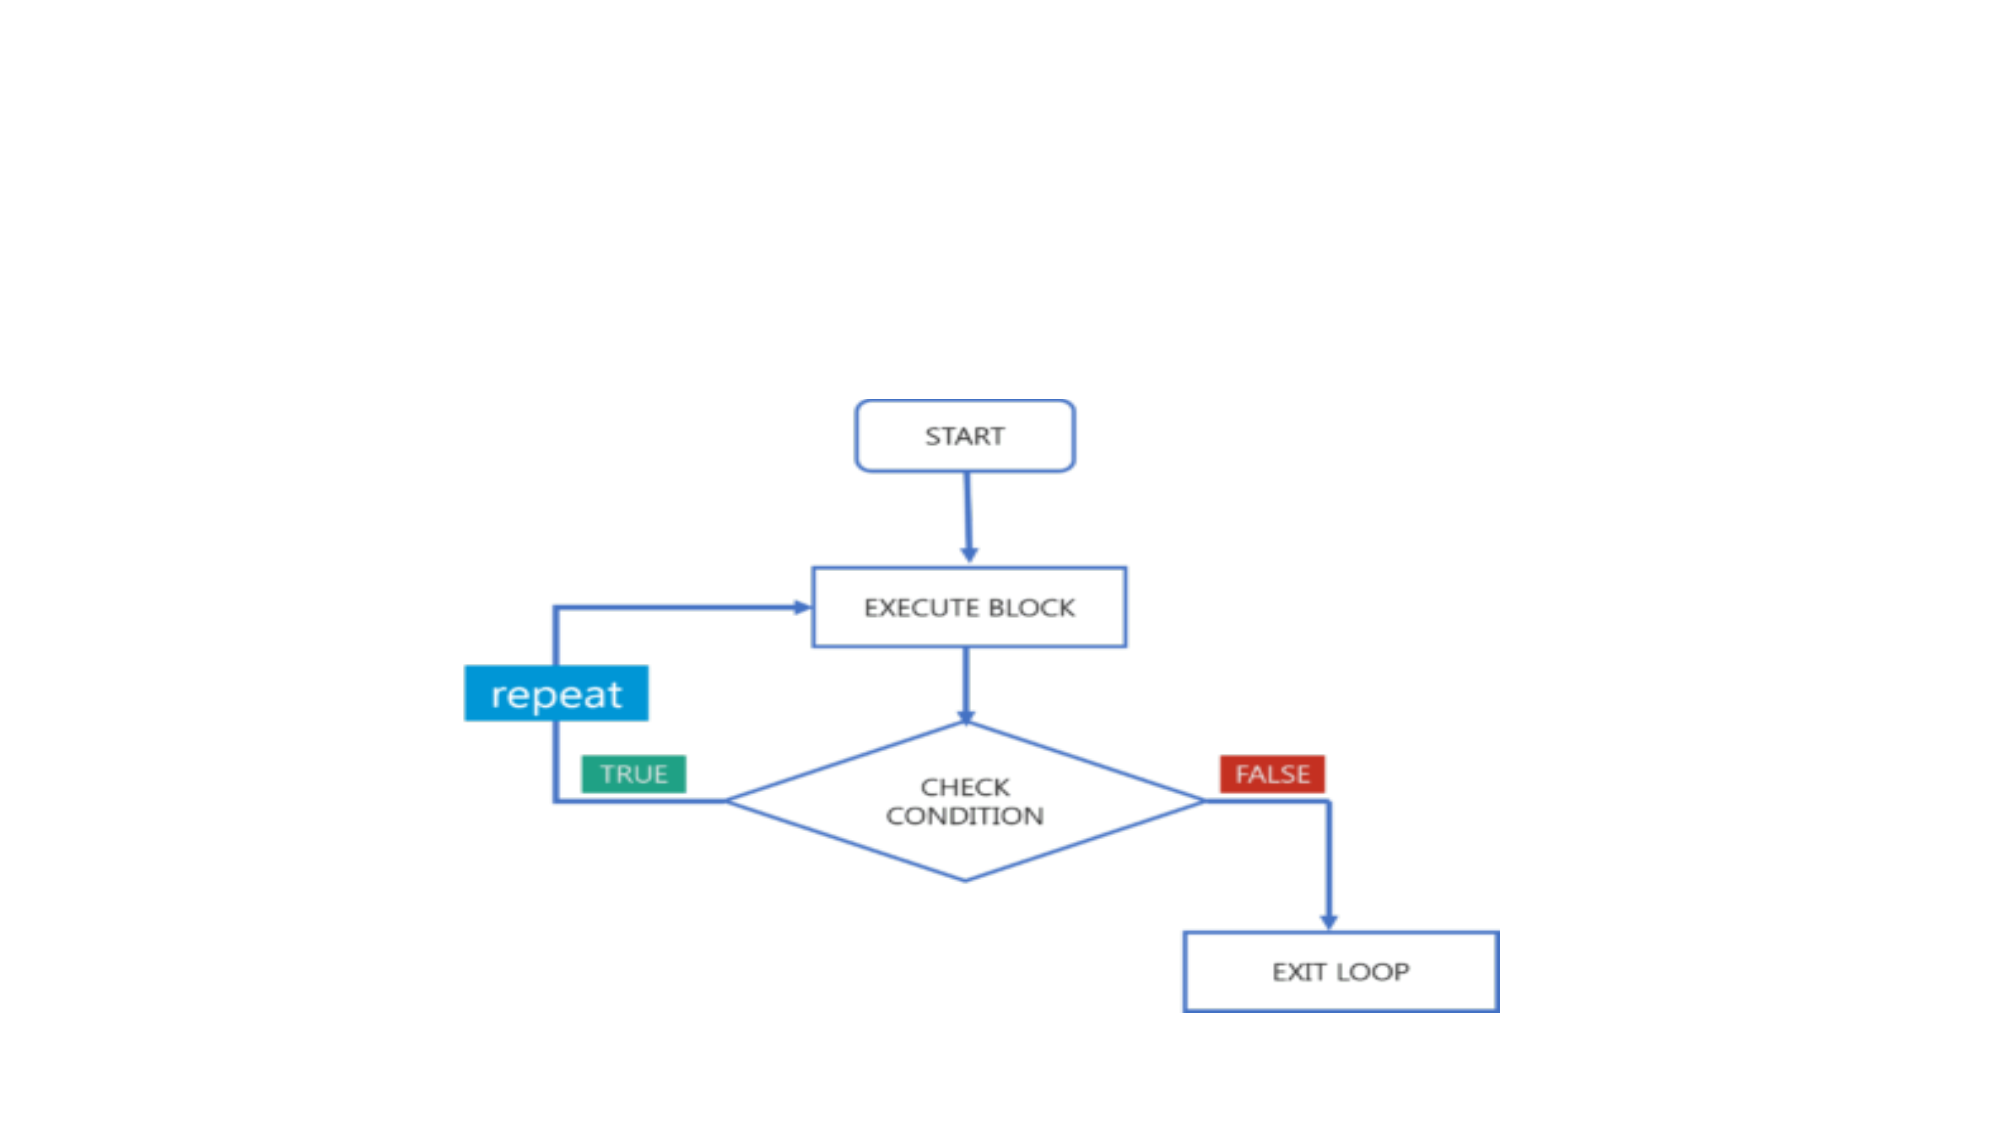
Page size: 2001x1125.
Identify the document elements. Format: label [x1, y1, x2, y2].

list [462, 399, 1501, 1013]
